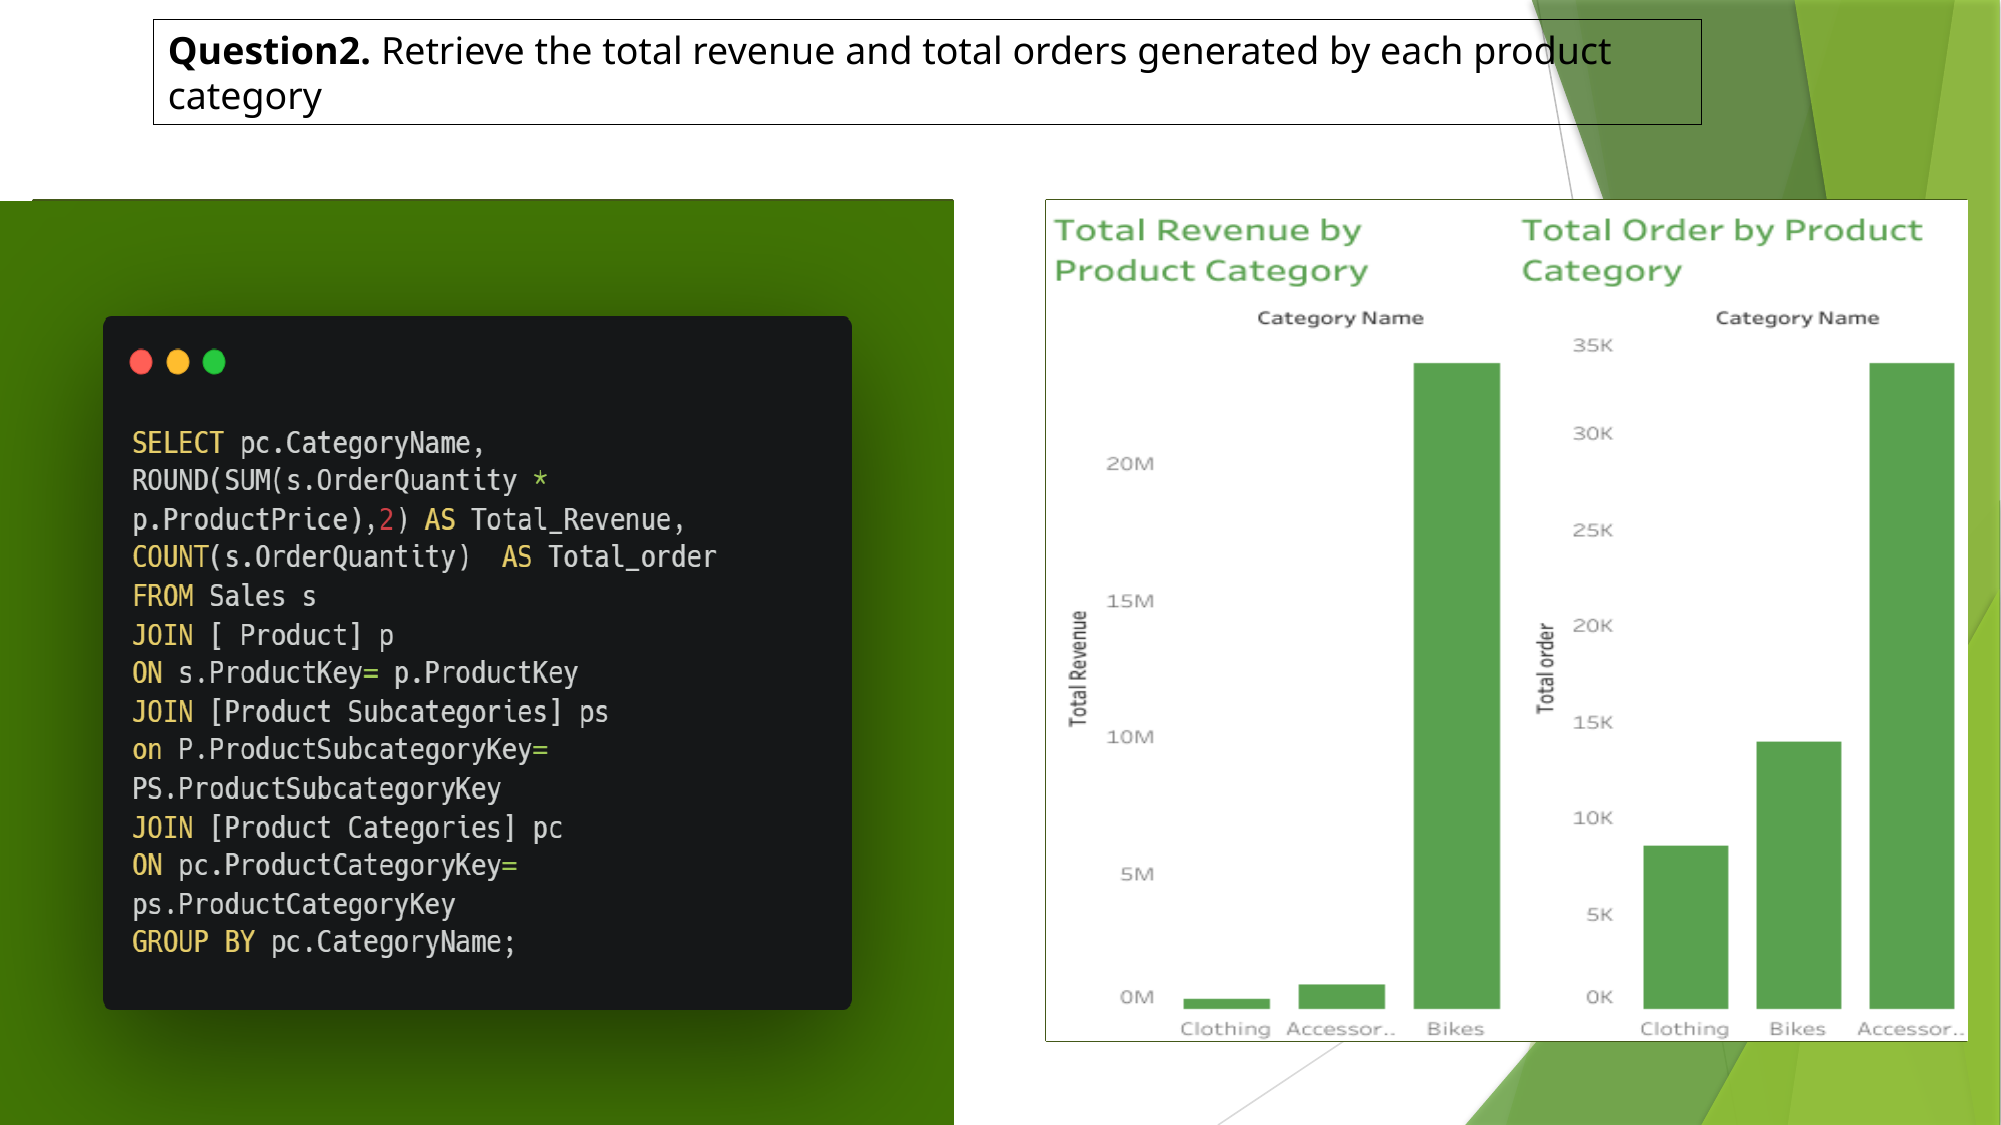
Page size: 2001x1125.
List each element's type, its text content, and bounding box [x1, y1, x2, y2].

picture [1046, 199, 1969, 1042]
picture [0, 199, 954, 1125]
text_box Question2. Retrieve the total revenue and total orders generated by each product category [153, 19, 1702, 125]
